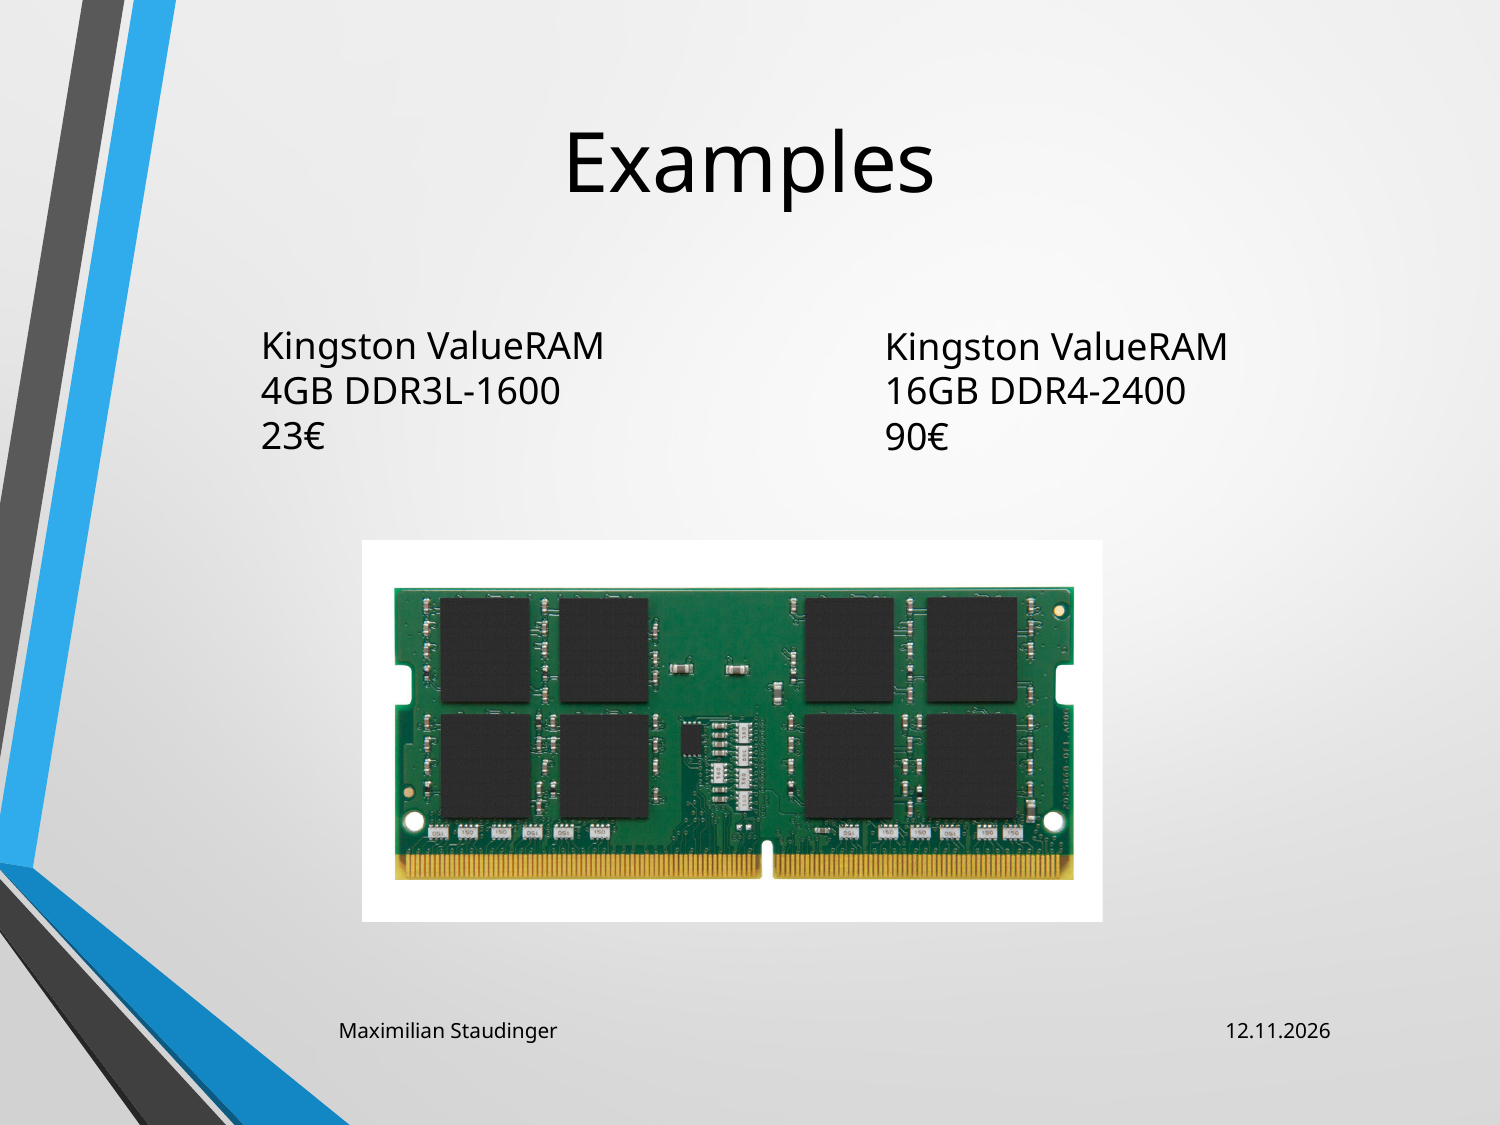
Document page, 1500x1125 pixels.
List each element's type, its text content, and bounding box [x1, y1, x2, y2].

text_box Kingston ValueRAM 4GB DDR3L-1600 23€ [246, 269, 631, 465]
title Examples [118, 0, 1382, 322]
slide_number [1204, 1001, 1346, 1062]
text_box Kingston ValueRAM 16GB DDR4-2400 90€ [869, 315, 1254, 465]
footer Maximilian Staudinger [323, 1001, 1196, 1062]
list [359, 540, 1103, 922]
